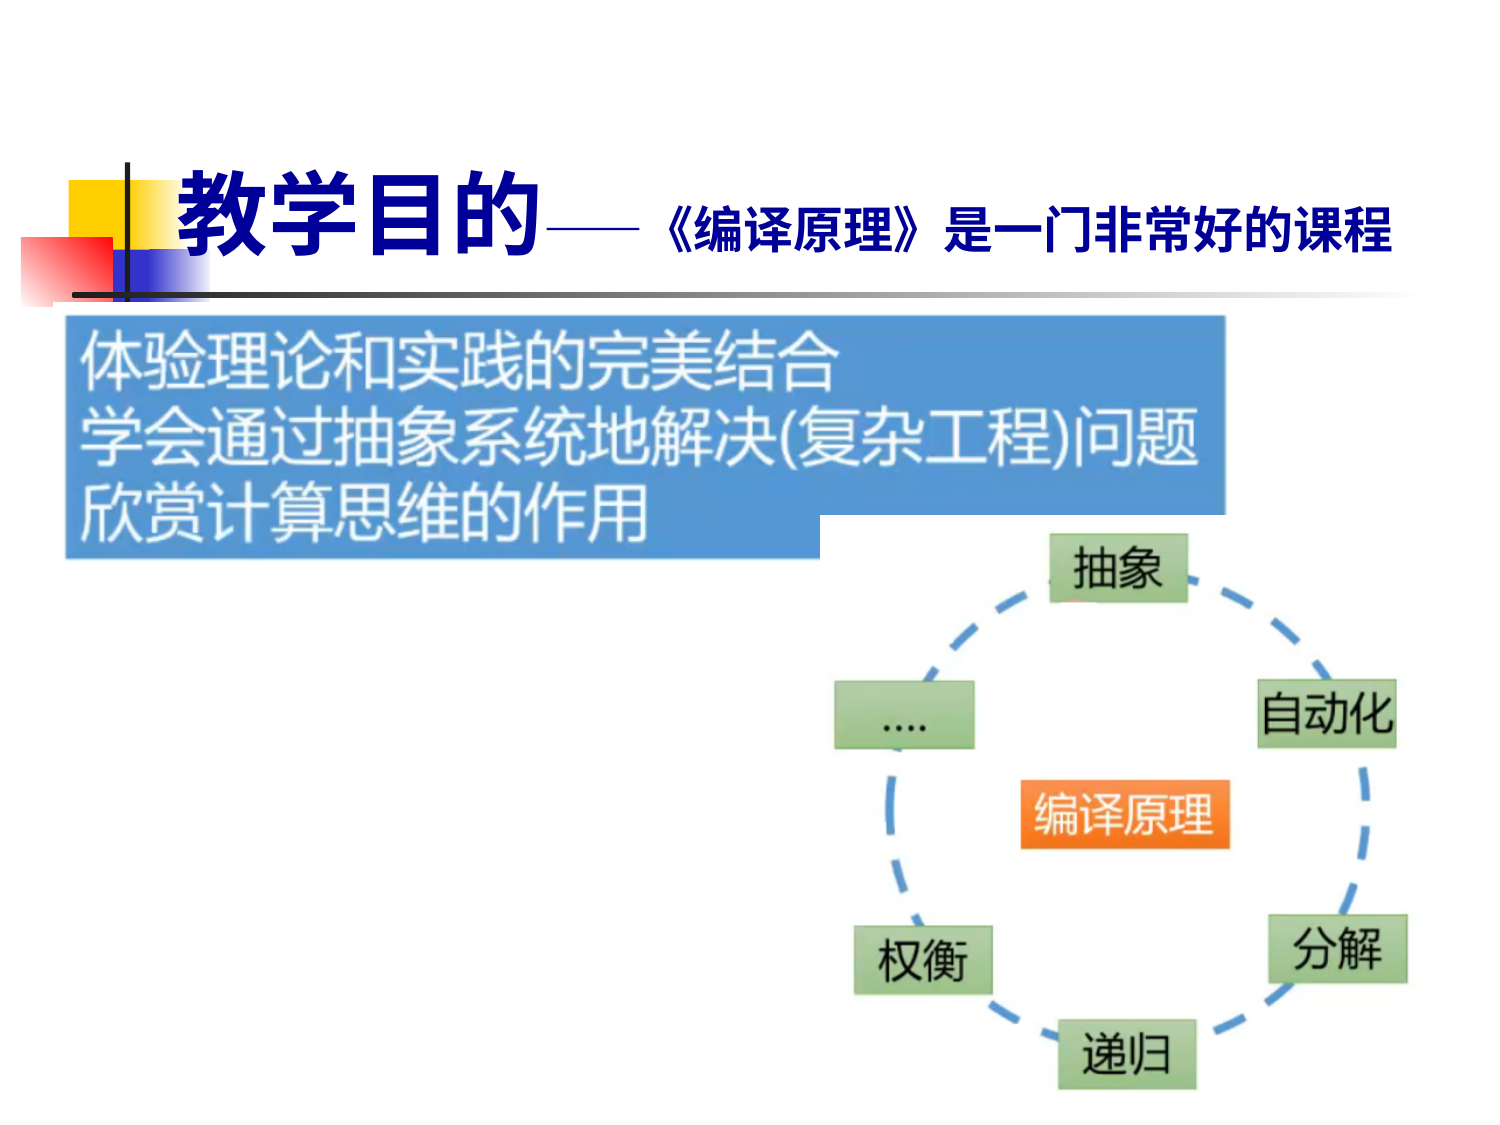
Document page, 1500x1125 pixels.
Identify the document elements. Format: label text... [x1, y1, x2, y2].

title 教学目的——《编译原理》是一门非常好的课程 [147, 136, 1423, 275]
picture [52, 302, 1418, 1110]
